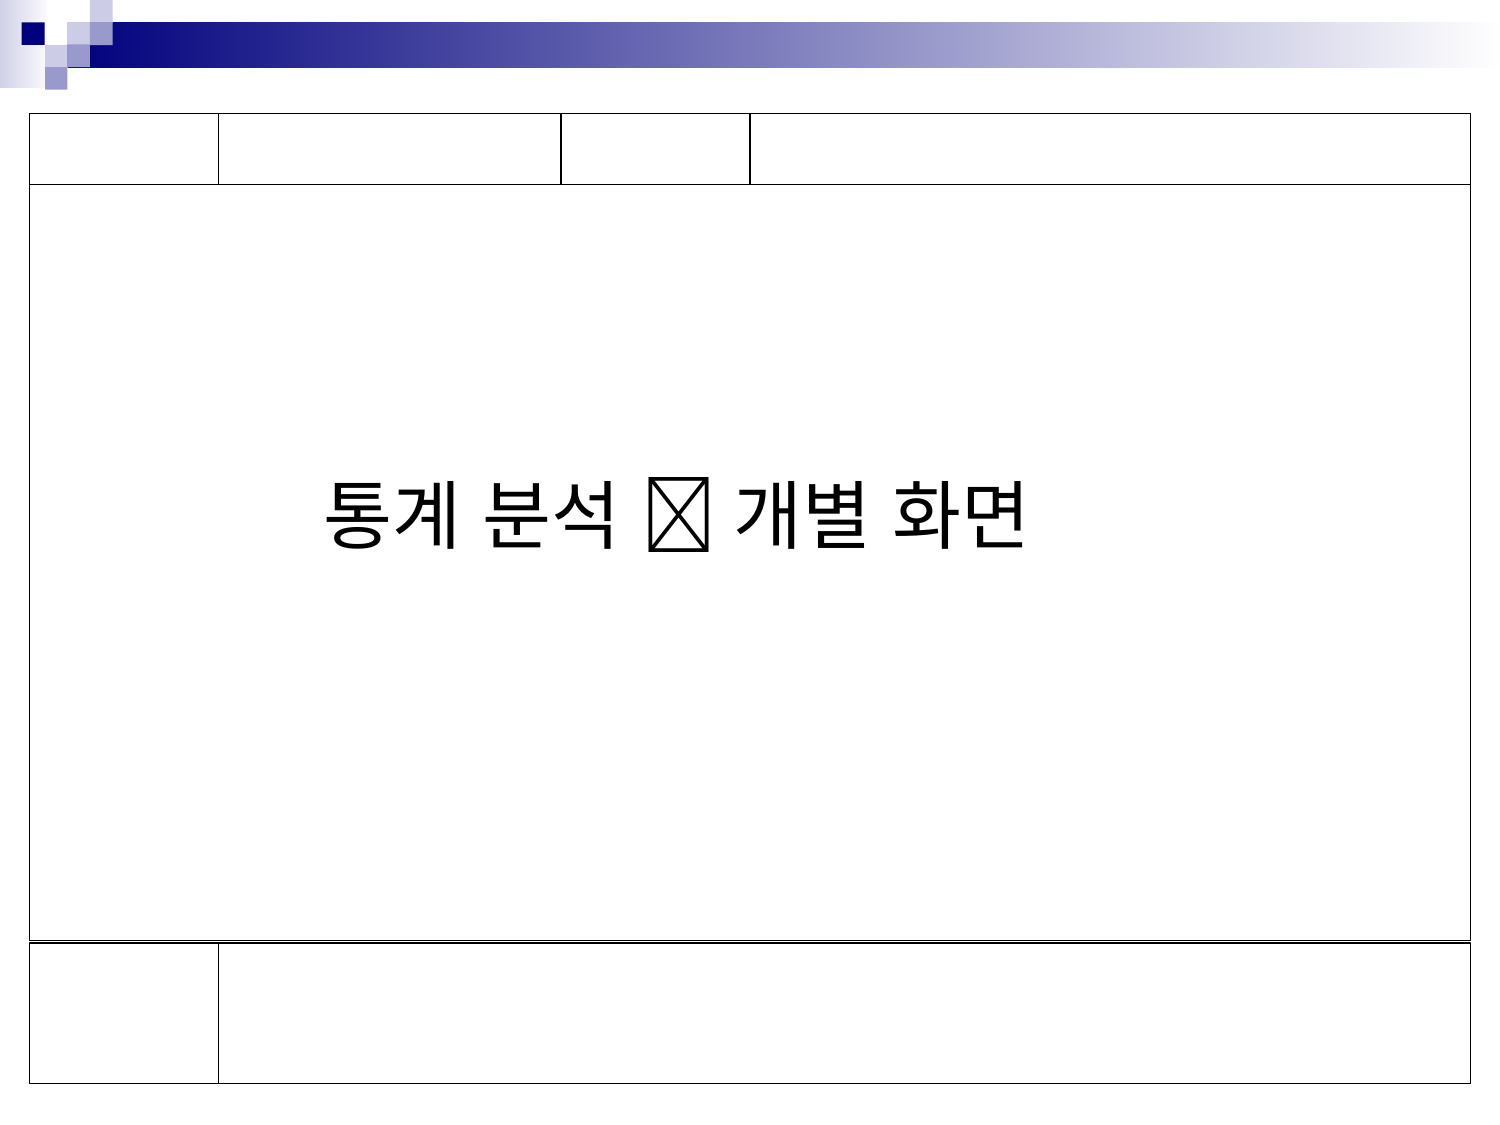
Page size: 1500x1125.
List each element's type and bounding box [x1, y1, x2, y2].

text_box [29, 113, 1471, 1084]
